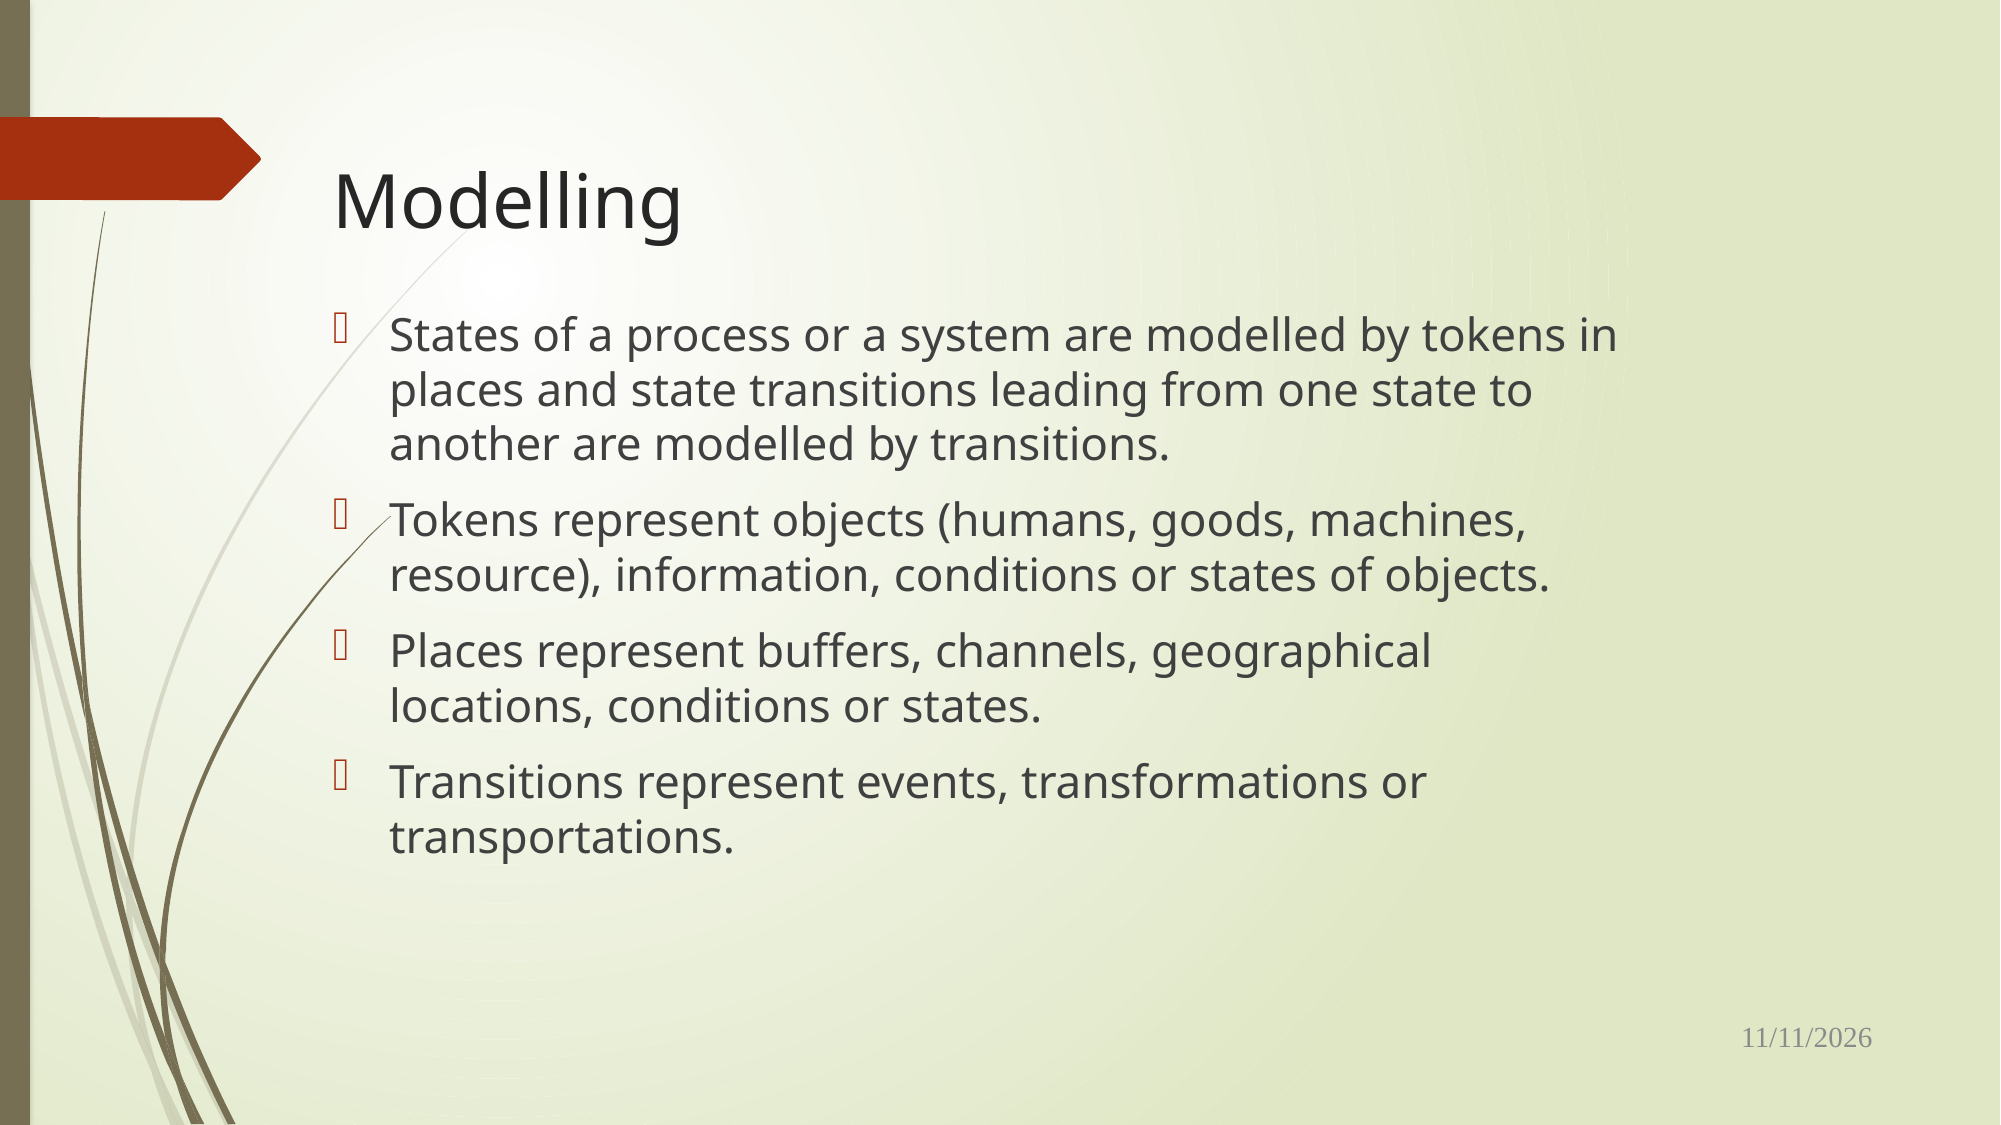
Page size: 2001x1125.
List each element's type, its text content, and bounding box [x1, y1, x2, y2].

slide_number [1699, 1005, 1888, 1067]
title Modelling [317, 145, 1140, 262]
list States of a process or a system are modelled by tokens in places and state transitions leading from one state to another are modelled by transitions. Tokens represent objects (humans, goods, machines, resource), information, conditions or states of objects. Places represent buffers, channels, geographical locations, conditions or states. Transitions represent events, transformations or transportations. [317, 297, 1638, 950]
